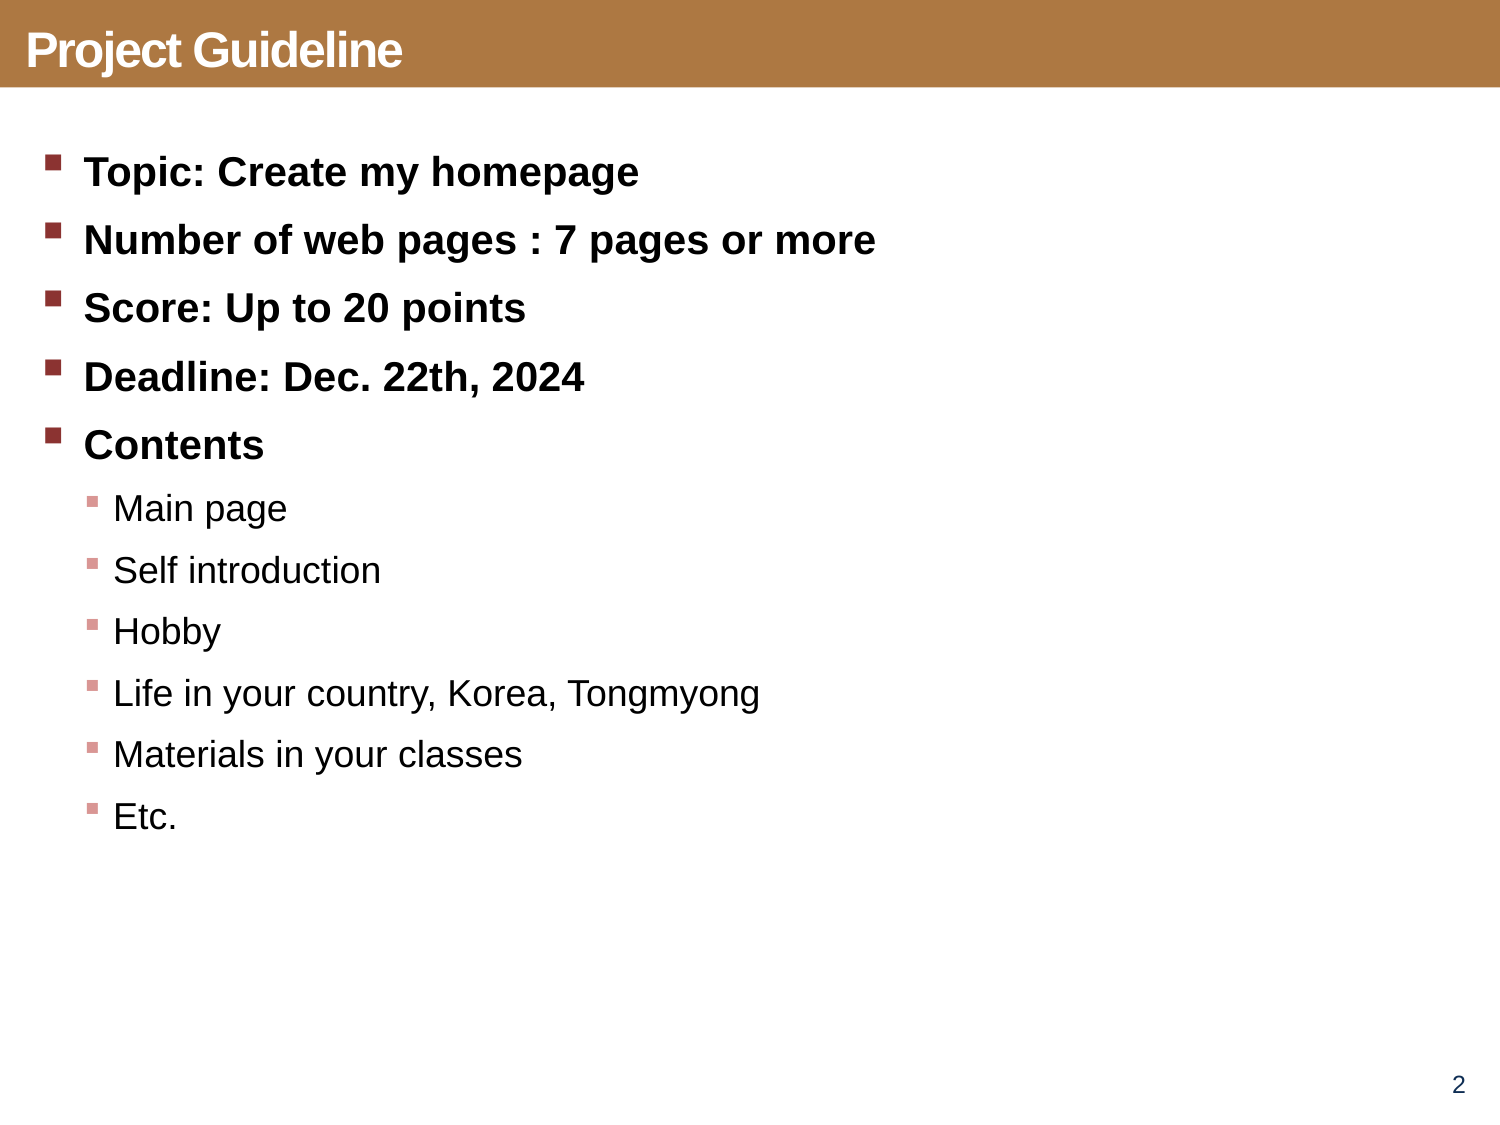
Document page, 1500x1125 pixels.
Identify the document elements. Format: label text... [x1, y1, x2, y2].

title Project Guideline [10, 8, 1288, 87]
list Topic: Create my homepage Number of web pages : 7 pages or more Score: Up to 20 points Deadline: Dec. 22th, 2024 Contents Main page Self introduction Hobby Life in your country, Korea, Tongmyong Materials in your classes Etc. [10, 126, 1481, 1057]
